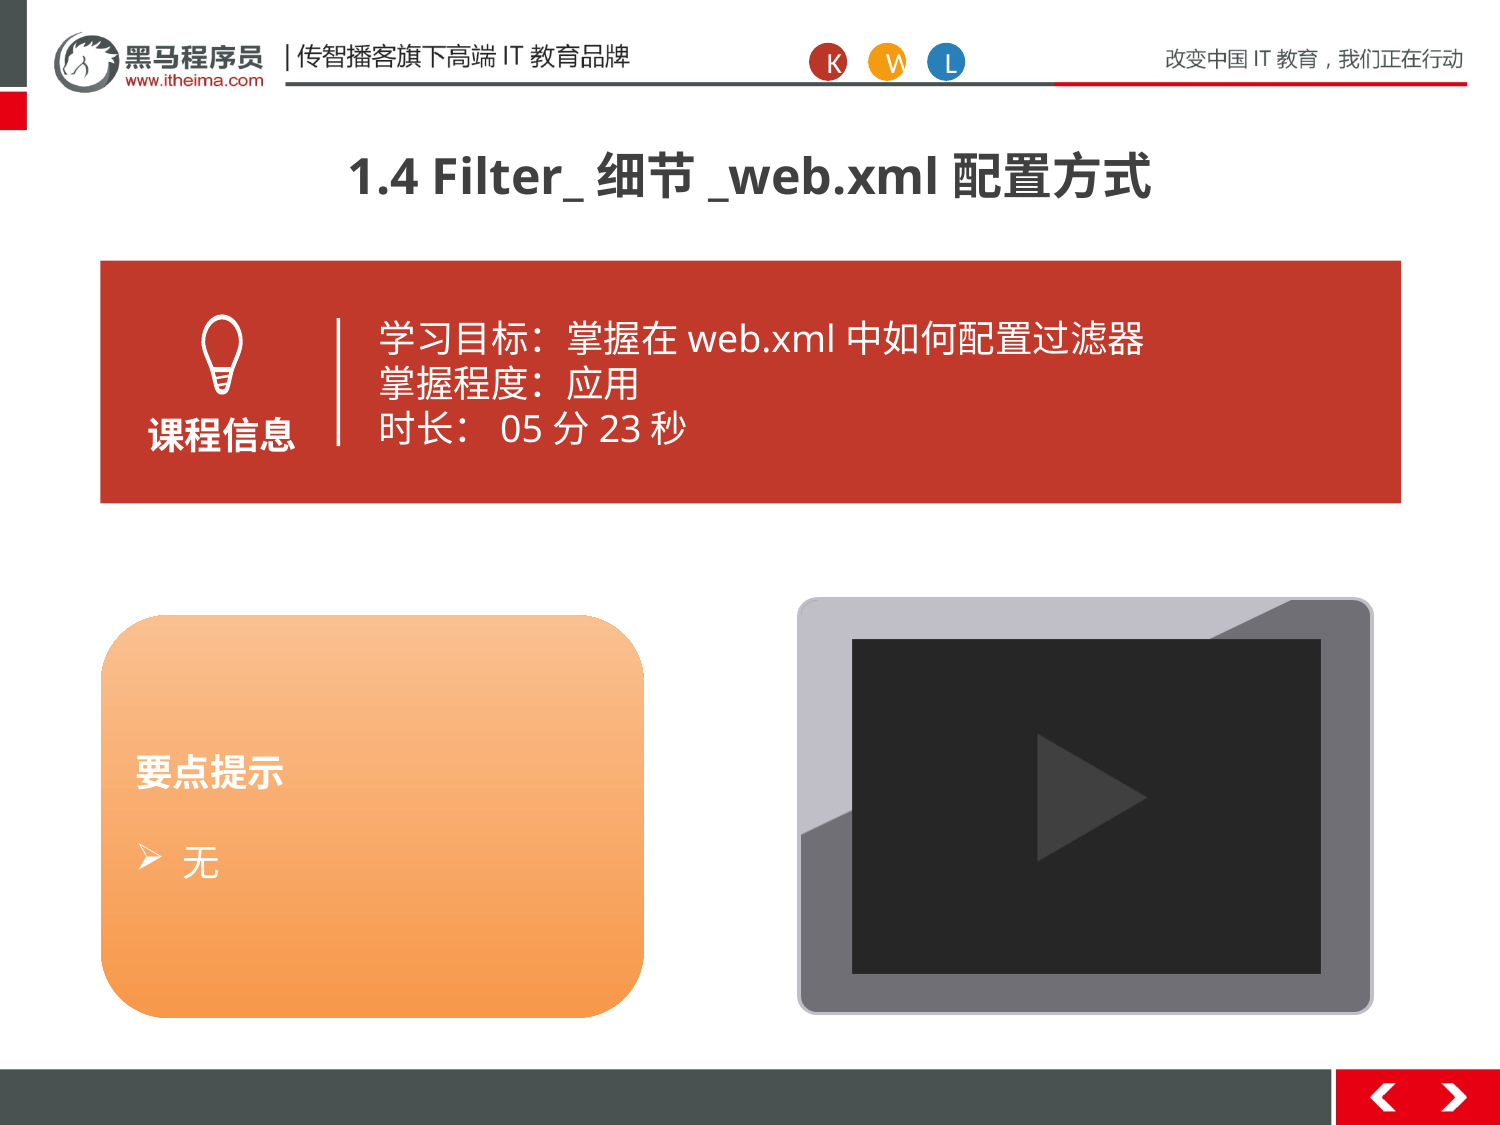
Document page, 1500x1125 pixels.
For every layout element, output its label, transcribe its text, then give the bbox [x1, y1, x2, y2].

text_box [335, 316, 342, 448]
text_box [130, 314, 314, 466]
text_box 要点提示 无 [100, 615, 644, 1019]
picture [0, 209, 1500, 1125]
text_box L [925, 40, 968, 83]
text_box [98, 258, 1403, 505]
text_box K [806, 40, 850, 83]
text_box 学习目标：掌握在web.xml中如何配置过滤器 掌握程度：应用 时长：05分23秒 [364, 307, 1317, 458]
picture [0, 0, 1500, 137]
text_box 1.4 Filter_细节_web.xml配置方式 [0, 137, 1500, 209]
text_box W [866, 40, 909, 83]
